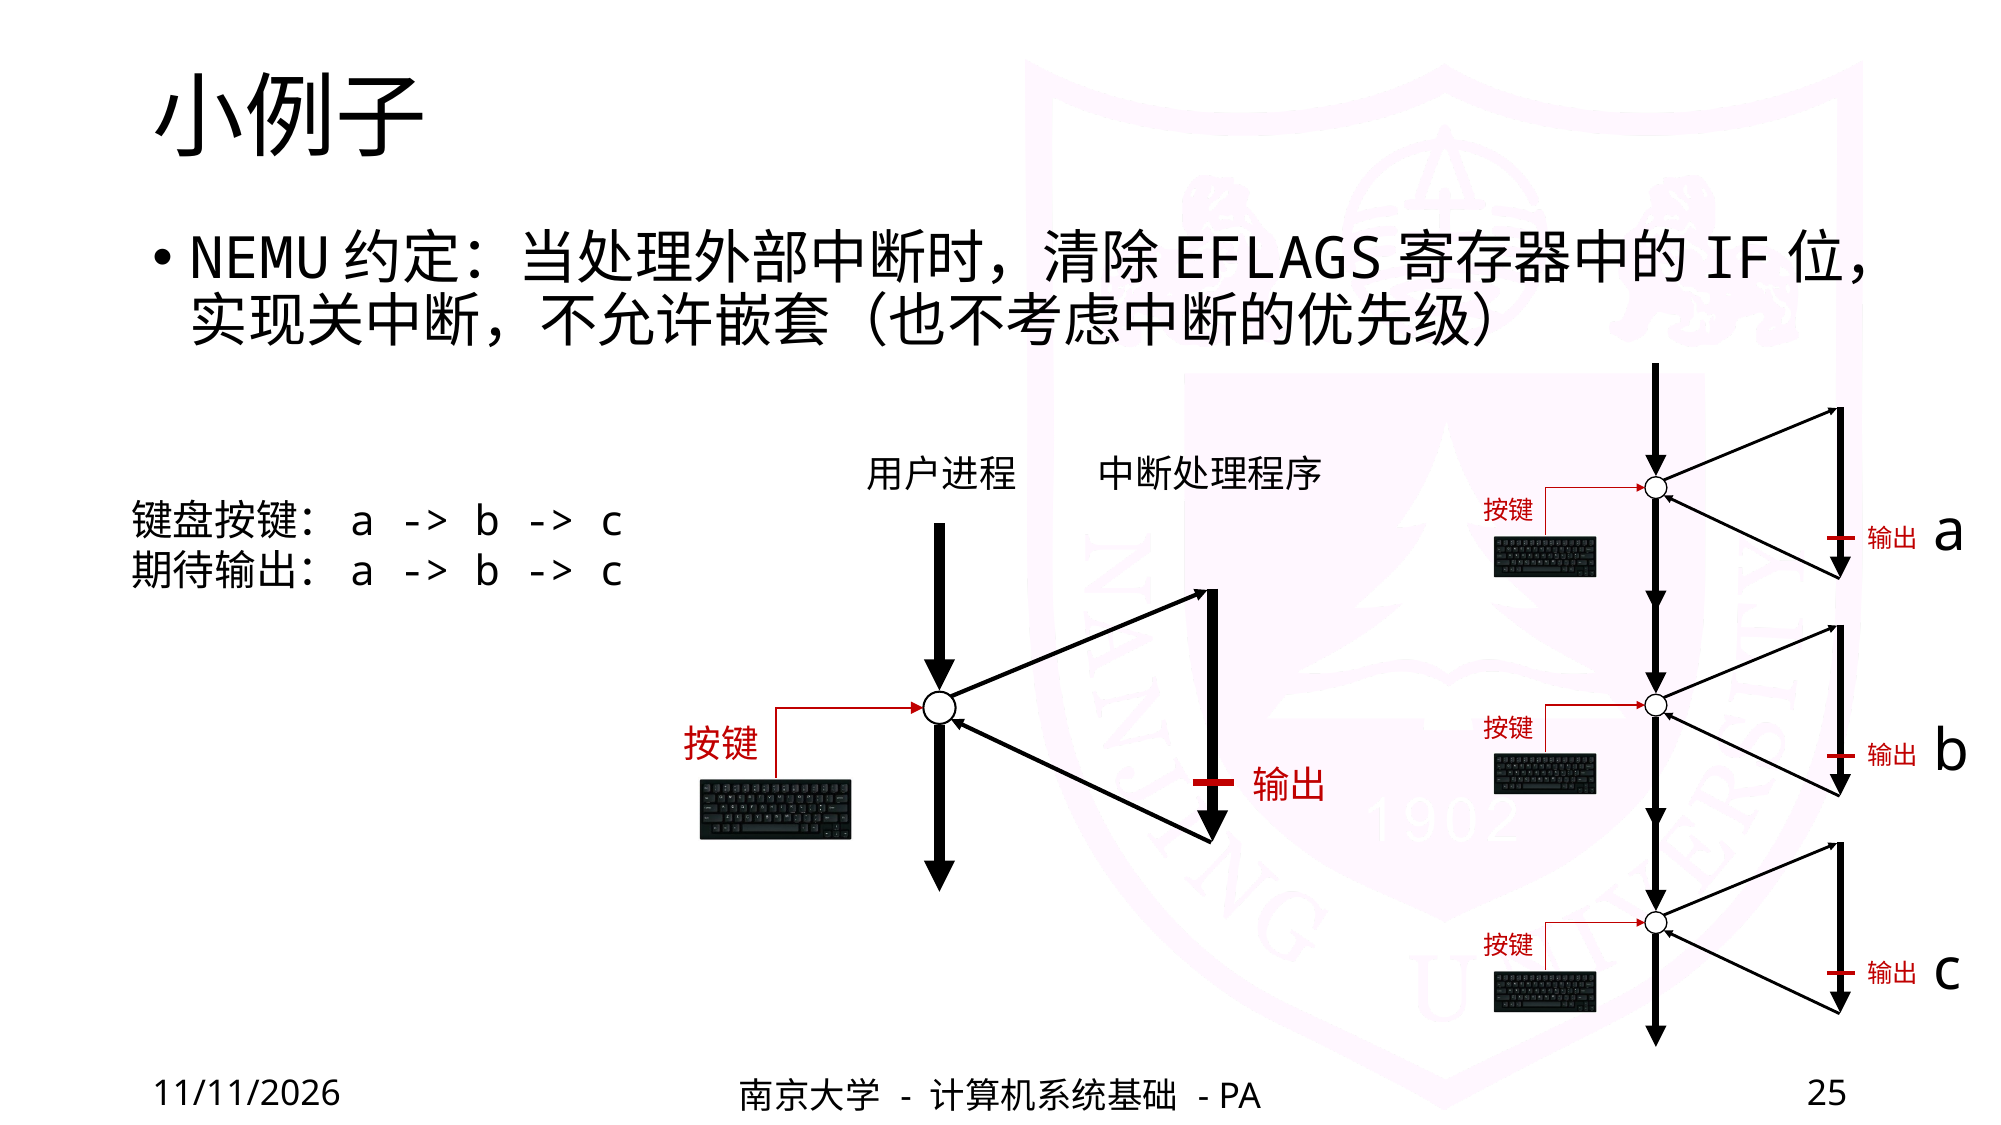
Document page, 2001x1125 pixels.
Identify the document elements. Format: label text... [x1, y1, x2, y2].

text_box 输出 [1237, 753, 1364, 814]
list NEMU约定：当处理外部中断时，清除EFLAGS寄存器中的IF位，实现关中断，不允许嵌套（也不考虑中断的优先级） [137, 221, 1909, 400]
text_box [950, 719, 1212, 843]
text_box b [1944, 705, 1972, 790]
text_box 用户进程 [844, 442, 1039, 502]
title 小例子 [137, 59, 1863, 181]
text_box c [1944, 923, 1972, 1009]
text_box 中断处理程序 [1067, 442, 1354, 502]
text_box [814, 669, 885, 817]
text_box 键盘按键：a -> b -> c 期待输出：a -> b -> c [116, 486, 643, 601]
picture [1467, 362, 1944, 1069]
text_box 按键 [668, 712, 795, 773]
picture [698, 777, 854, 841]
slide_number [137, 1064, 588, 1125]
text_box [922, 690, 957, 725]
text_box a [1944, 485, 1972, 570]
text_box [950, 589, 1208, 697]
slide_number 25 [1412, 1064, 1863, 1125]
footer 南京大学 - 计算机系统基础 - PA [662, 1064, 1338, 1125]
